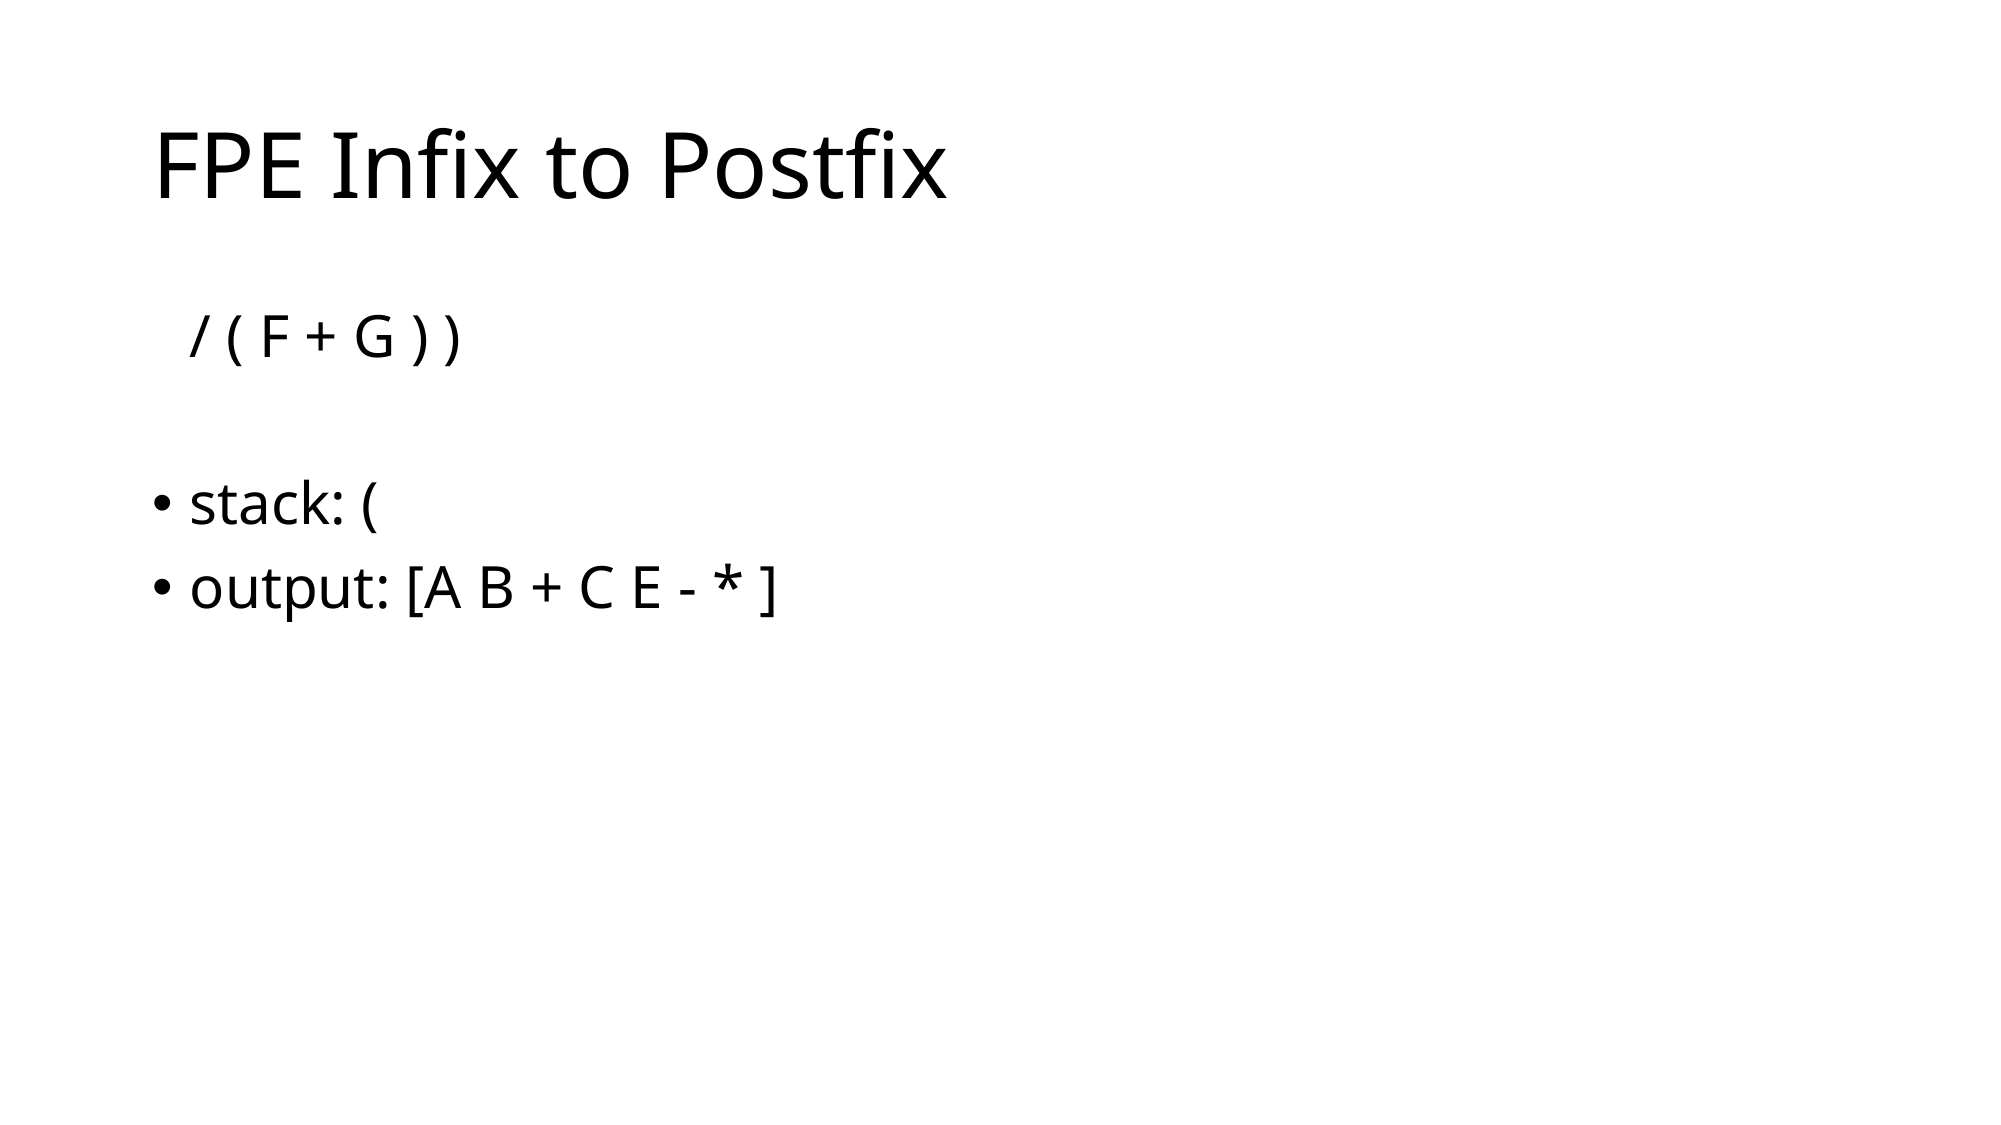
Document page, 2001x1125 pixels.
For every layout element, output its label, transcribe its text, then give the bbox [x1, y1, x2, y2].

list / ( F + G ) ) stack: ( output: [A B + C E - * ] [137, 299, 1863, 1014]
title FPE Infix to Postfix [137, 59, 1863, 278]
